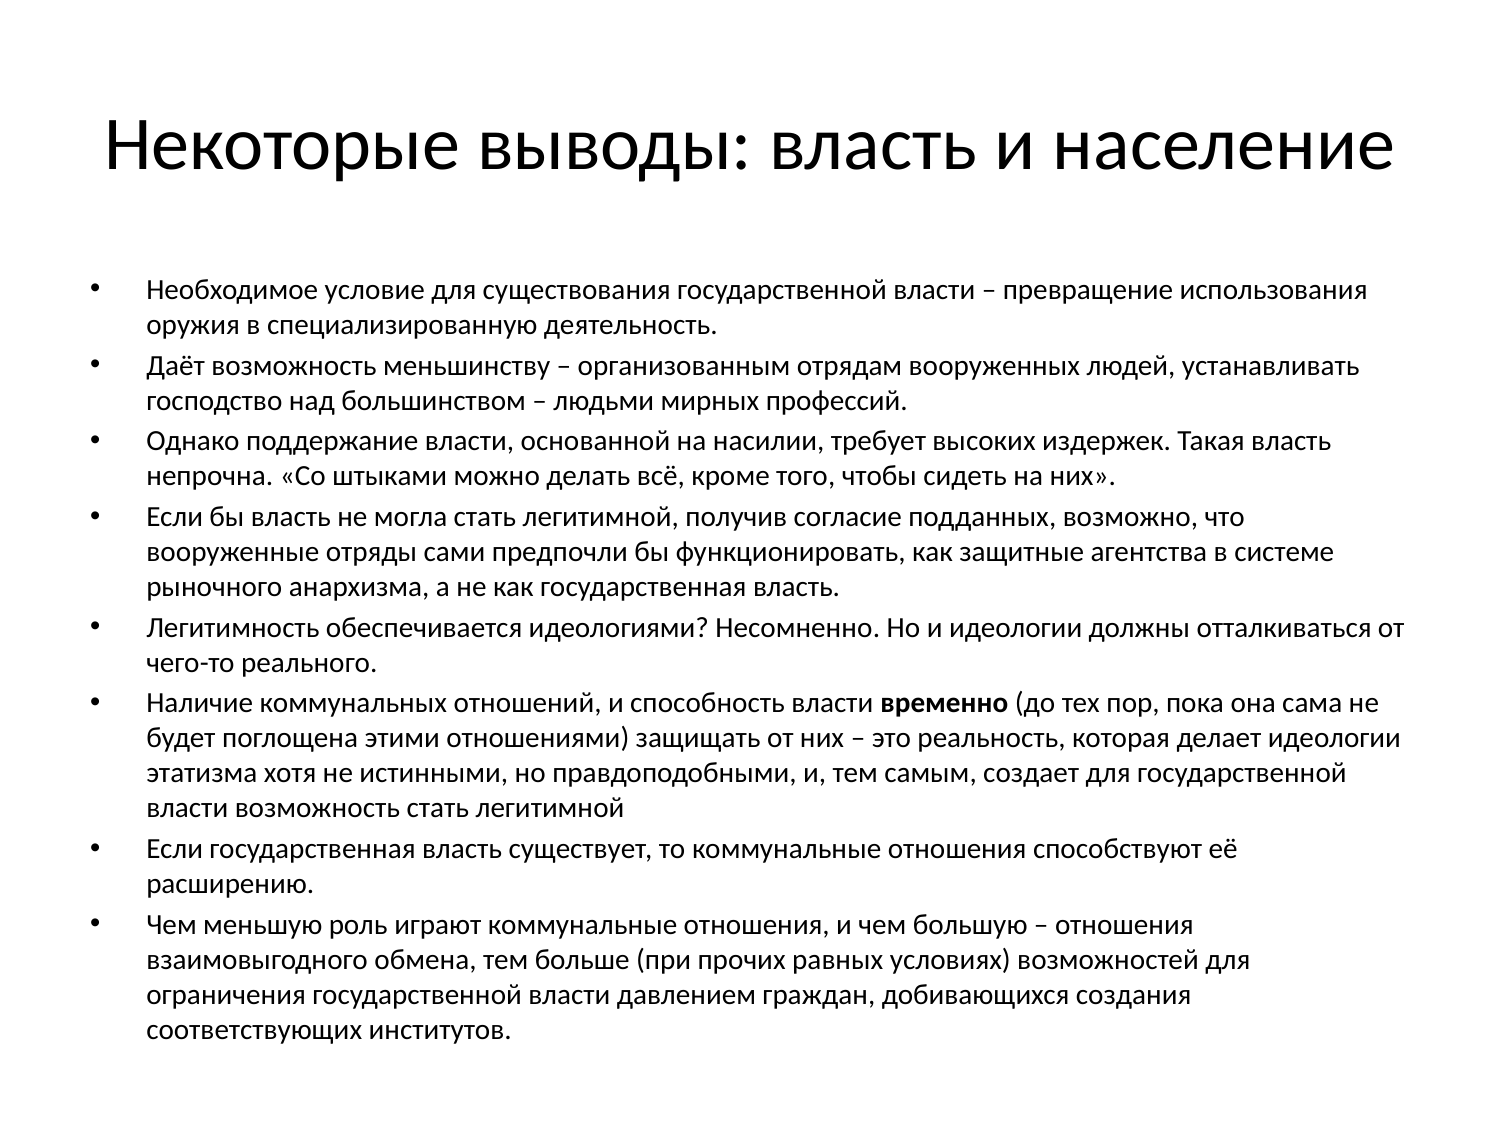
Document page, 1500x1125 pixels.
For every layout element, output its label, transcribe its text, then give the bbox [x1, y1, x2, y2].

title Некоторые выводы: власть и население [75, 45, 1425, 233]
list Необходимое условие для существования государственной власти – превращение использования оружия в специализированную деятельность. Даёт возможность меньшинству – организованным отрядам вооруженных людей, устанавливать господство над большинством – людьми мирных профессий. Однако поддержание власти, основанной на насилии, требует высоких издержек. Такая власть непрочна. «Со штыками можно делать всё, кроме того, чтобы сидеть на них». Если бы власть не могла стать легитимной, получив согласие подданных, возможно, что вооруженные отряды сами предпочли бы функционировать, как защитные агентства в системе рыночного анархизма, а не как государственная власть. Легитимность обеспечивается идеологиями? Несомненно. Но и идеологии должны отталкиваться от чего-то реального. Наличие коммунальных отношений, и способность власти временно (до тех пор, пока она сама не будет поглощена этими отношениями) защищать от них – это реальность, которая делает идеологии этатизма хотя не истинными, но правдоподобными, и, тем самым, создает для государственной власти возможность стать легитимной Если государственная власть существует, то коммунальные отношения способствуют её расширению. Чем меньшую роль играют коммунальные отношения, и чем большую – отношения взаимовыгодного обмена, тем больше (при прочих равных условиях) возможностей для ограничения государственной власти давлением граждан, добивающихся создания соответствующих институтов. [75, 262, 1425, 1106]
